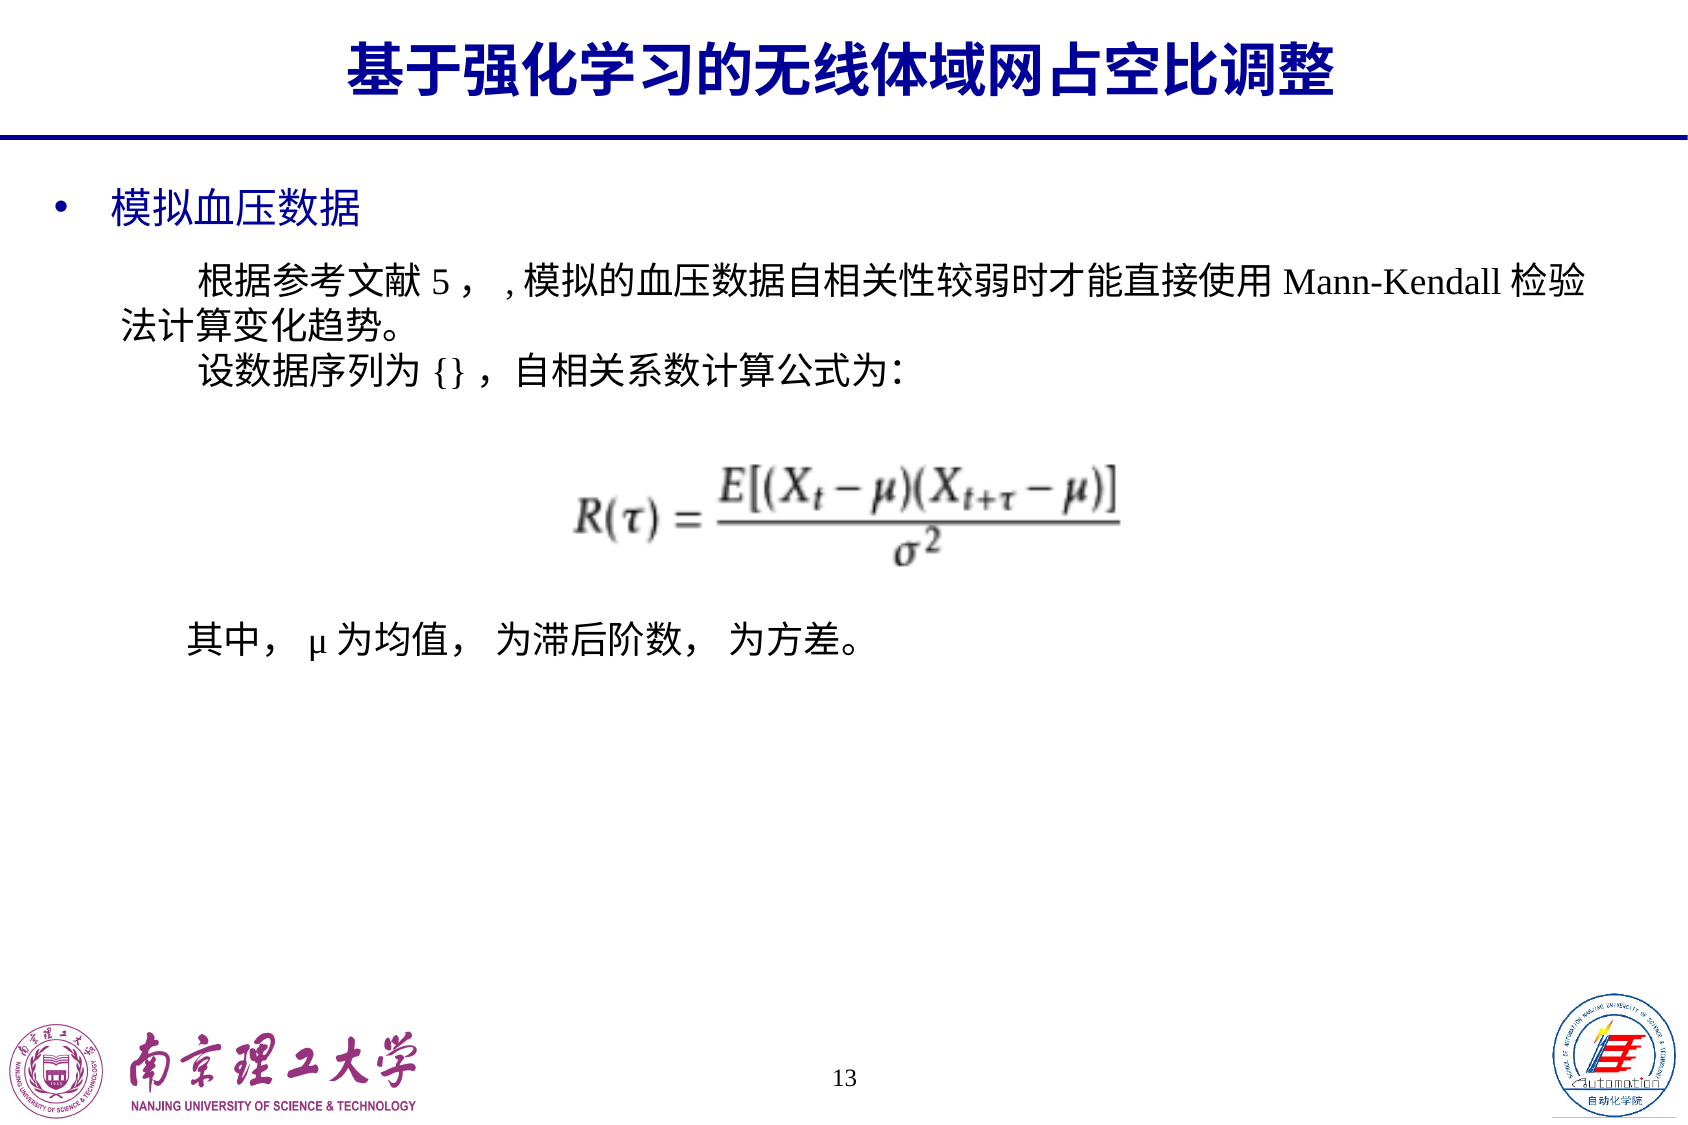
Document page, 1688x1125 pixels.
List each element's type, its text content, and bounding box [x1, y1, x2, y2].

picture [551, 420, 1131, 593]
text_box 基于强化学习的无线体域网占空比调整 [40, 0, 1642, 203]
picture [1552, 993, 1676, 1118]
picture [8, 1023, 419, 1120]
text_box 模拟血压数据 [39, 149, 376, 239]
text_box [105, 249, 1588, 310]
slide_number 13 [647, 1046, 1042, 1106]
